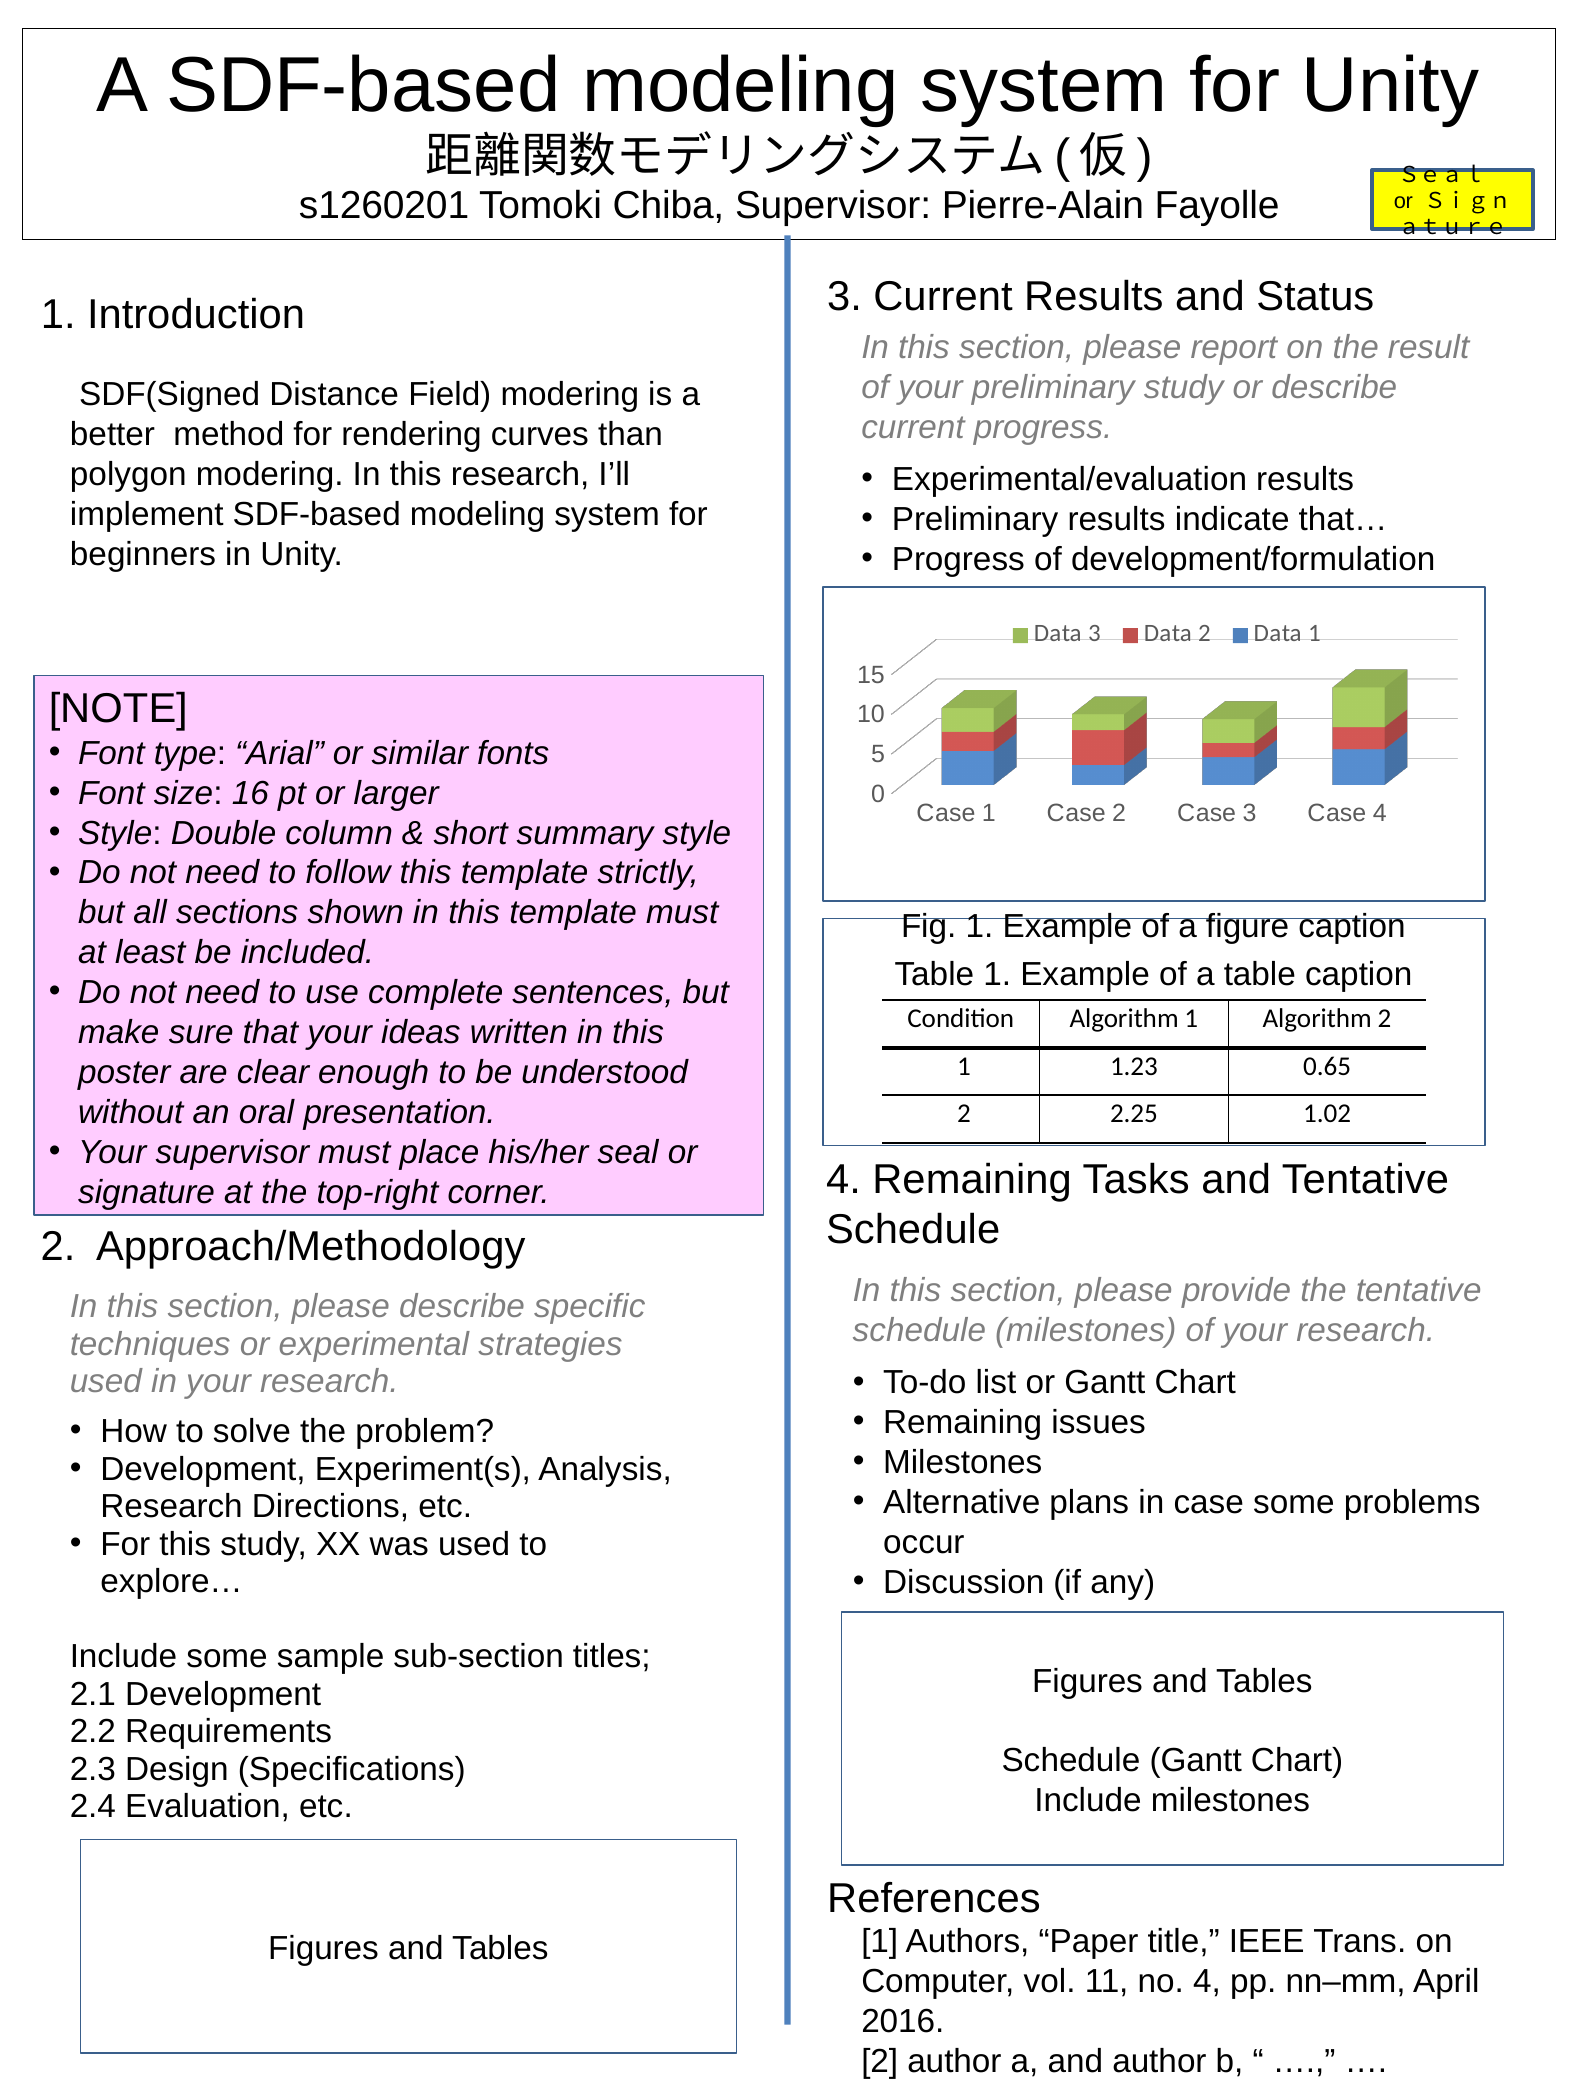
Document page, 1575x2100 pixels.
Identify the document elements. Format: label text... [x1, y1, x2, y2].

table_header Algorithm 1 [1040, 1001, 1228, 1046]
table_cell 0.65 [1229, 1050, 1426, 1094]
text_box Fig. 1. Example of a figure caption [821, 585, 1487, 903]
text_box Figures and Tables [78, 1838, 739, 2055]
text_box In this section, please provide the tentative schedule (milestones) of your research. To-do list or Gantt Chart Remaining issues Milestones Alternative plans in case some problems occur Discussion (if any) [837, 1260, 1524, 1608]
text_box 4. Remaining Tasks and Tentative Schedule [805, 1143, 1496, 1261]
text_box [NOTE] Font type: “Arial” or similar fonts Font size: 16 pt or larger Style: Double column & short summary style Do not need to follow this template strictly, but all sections shown in this template must at least be included. Do not need to use complete sentences, but make sure that your ideas written in this poster are clear enough to be understood without an oral presentation. Your supervisor must place his/her seal or signature at the top-right corner. [32, 674, 766, 1217]
text_box Table 1. Example of a table caption [821, 916, 1487, 1148]
text_box Ｓｅａｌ or Ｓｉｇｎａｔｕｒｅ [1370, 168, 1535, 231]
table_cell 1.23 [1040, 1050, 1228, 1094]
table_cell 1.02 [1229, 1096, 1426, 1142]
text_box SDF(Signed Distance Field) modering is a better method for rendering curves than polygon modering. In this research, I’ll implement SDF-based modeling system for beginners in Unity. [55, 365, 786, 580]
text_box A SDF-based modeling system for Unity 距離関数モデリングシステム(仮) s1260201 Tomoki Chiba, Supervisor: Pierre-Alain Fayolle [22, 28, 1556, 240]
chart [799, 598, 1478, 912]
table_header Algorithm 2 [1229, 1001, 1426, 1046]
table_cell 2 [882, 1096, 1039, 1142]
table_cell 2.25 [1040, 1096, 1228, 1142]
table_cell 1 [882, 1050, 1039, 1094]
text_box 2. Approach/Methodology [19, 1188, 597, 1299]
text_box [1] Authors, “Paper title,” IEEE Trans. on Computer, vol. 11, no. 4, pp. nn–mm, April 2016. [2] author a, and author b, “ ….,” …. [846, 1912, 1575, 2087]
text_box In this section, please report on the result of your preliminary study or describe current progress. Experimental/evaluation results Preliminary results indicate that… Progress of development/formulation [846, 317, 1504, 625]
text_box 1. Introduction [19, 235, 749, 389]
text_box 3. Current Results and Status [806, 235, 1548, 353]
text_box References [806, 1853, 1531, 1938]
text_box Figures and Tables Schedule (Gantt Chart) Include milestones [839, 1610, 1506, 1853]
table_header Condition [882, 1001, 1039, 1046]
text_box In this section, please describe specific techniques or experimental strategies used in your research. How to solve the problem? Development, Experiment(s), Analysis, Research Directions, etc. For this study, XX was used to explore… Include some sample sub-section titles; 2.1 Development 2.2 Requirements 2.3 Design (Specifications) 2.4 Evaluation, etc. [55, 1279, 705, 1832]
